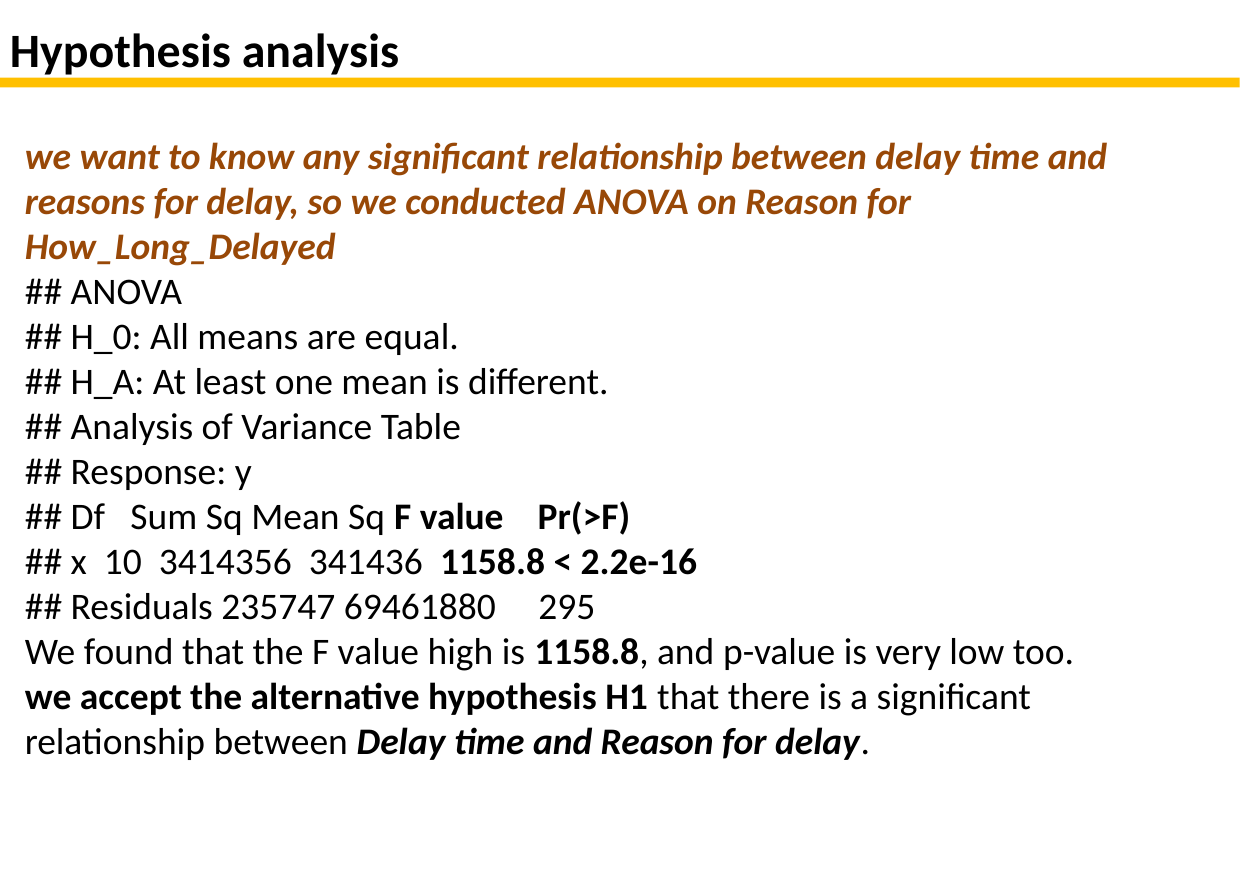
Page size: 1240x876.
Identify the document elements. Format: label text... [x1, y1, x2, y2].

text_box we want to know any significant relationship between delay time and reasons for delay, so we conducted ANOVA on Reason for How_Long_Delayed ## ANOVA ## H_0: All means are equal. ## H_A: At least one mean is different. ## Analysis of Variance Table ## Response: y ## Df Sum Sq Mean Sq F value Pr(>F) ## x 10 3414356 341436 1158.8 < 2.2e-16 ## Residuals 235747 69461880 295 We found that the F value high is 1158.8, and p-value is very low too. we accept the alternative hypothesis H1 that there is a significant relationship between Delay time and Reason for delay. [9, 124, 1208, 770]
title Hypothesis analysis [10, 19, 1231, 78]
